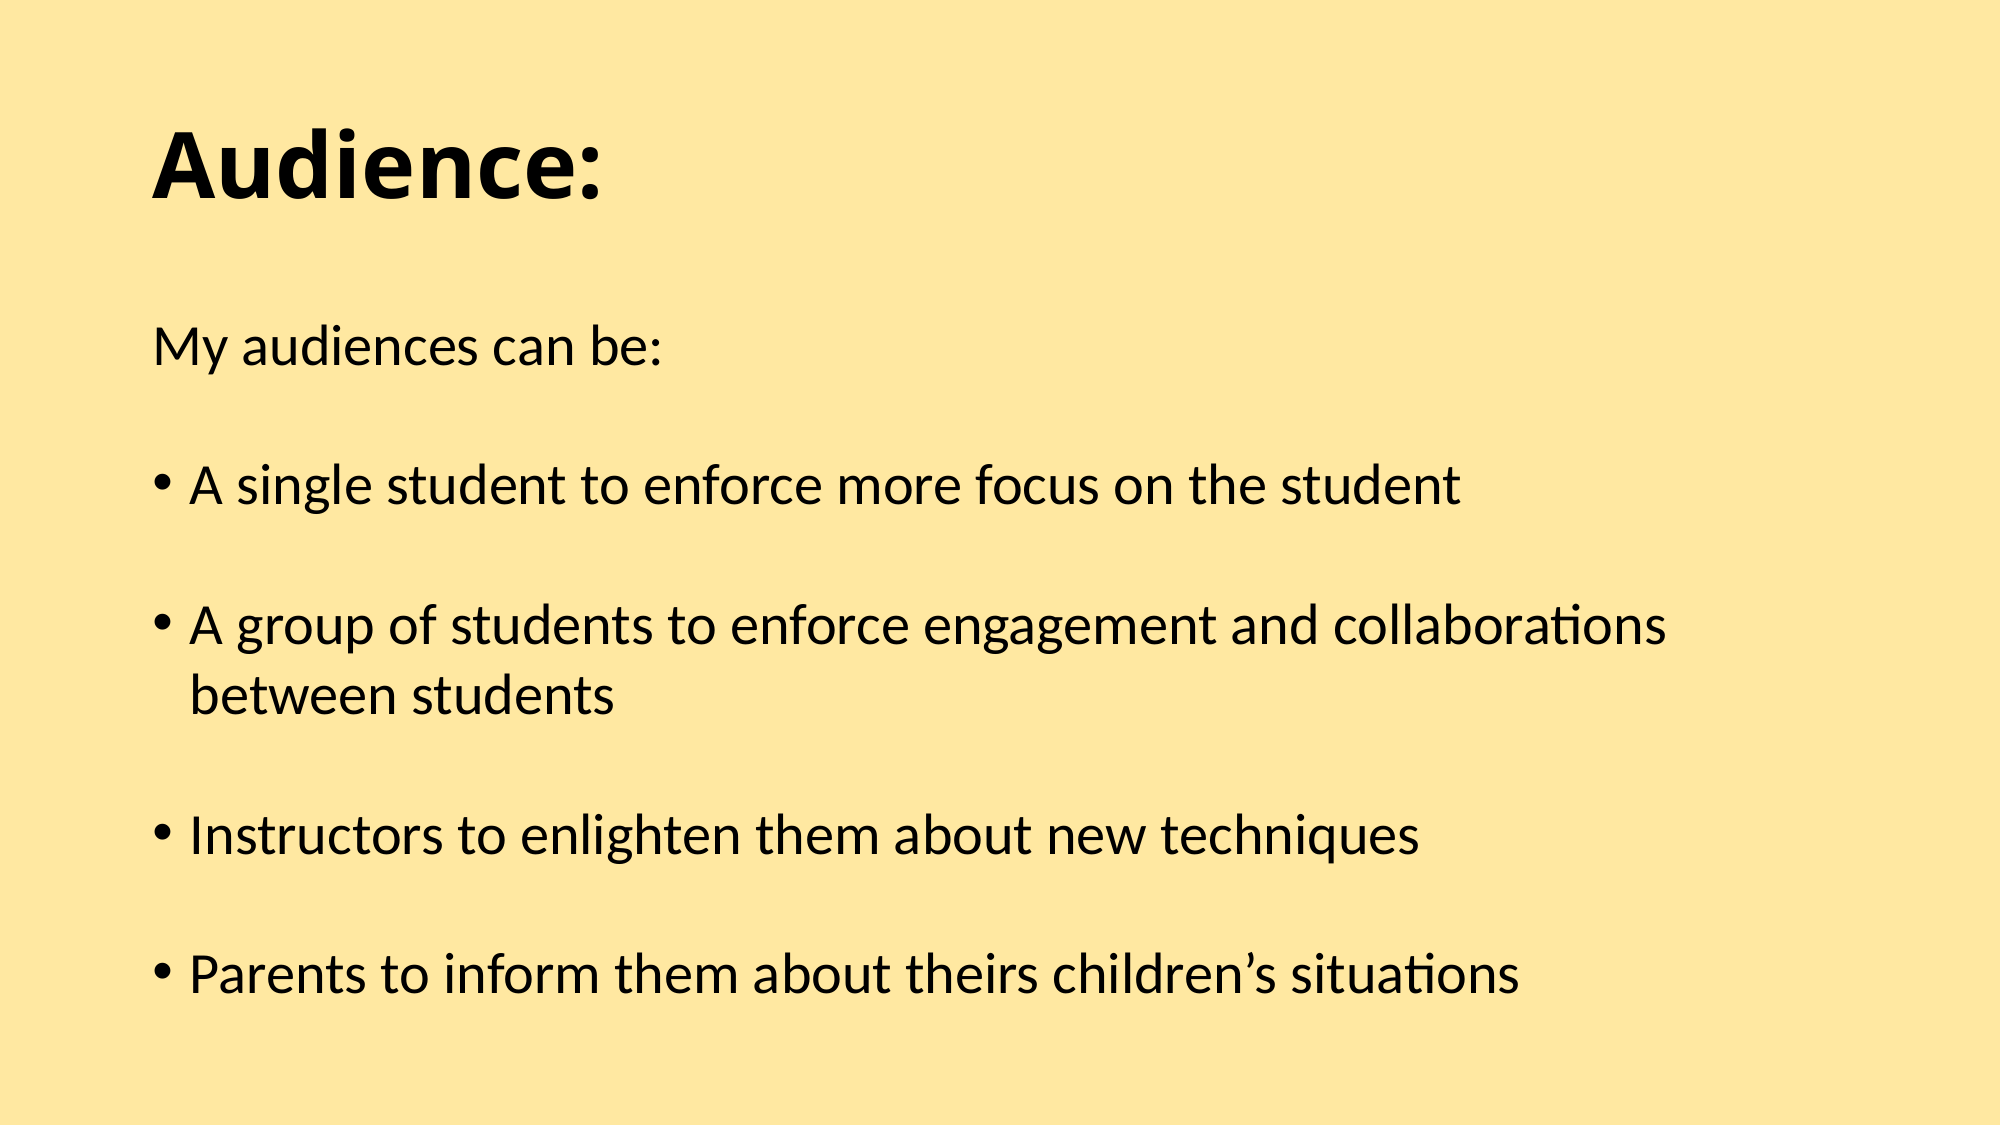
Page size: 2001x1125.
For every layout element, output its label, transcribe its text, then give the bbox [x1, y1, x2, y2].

list My audiences can be: A single student to enforce more focus on the student A group of students to enforce engagement and collaborations between students Instructors to enlighten them about new techniques Parents to inform them about theirs children’s situations [137, 299, 1863, 1014]
title Audience: [137, 59, 1863, 278]
